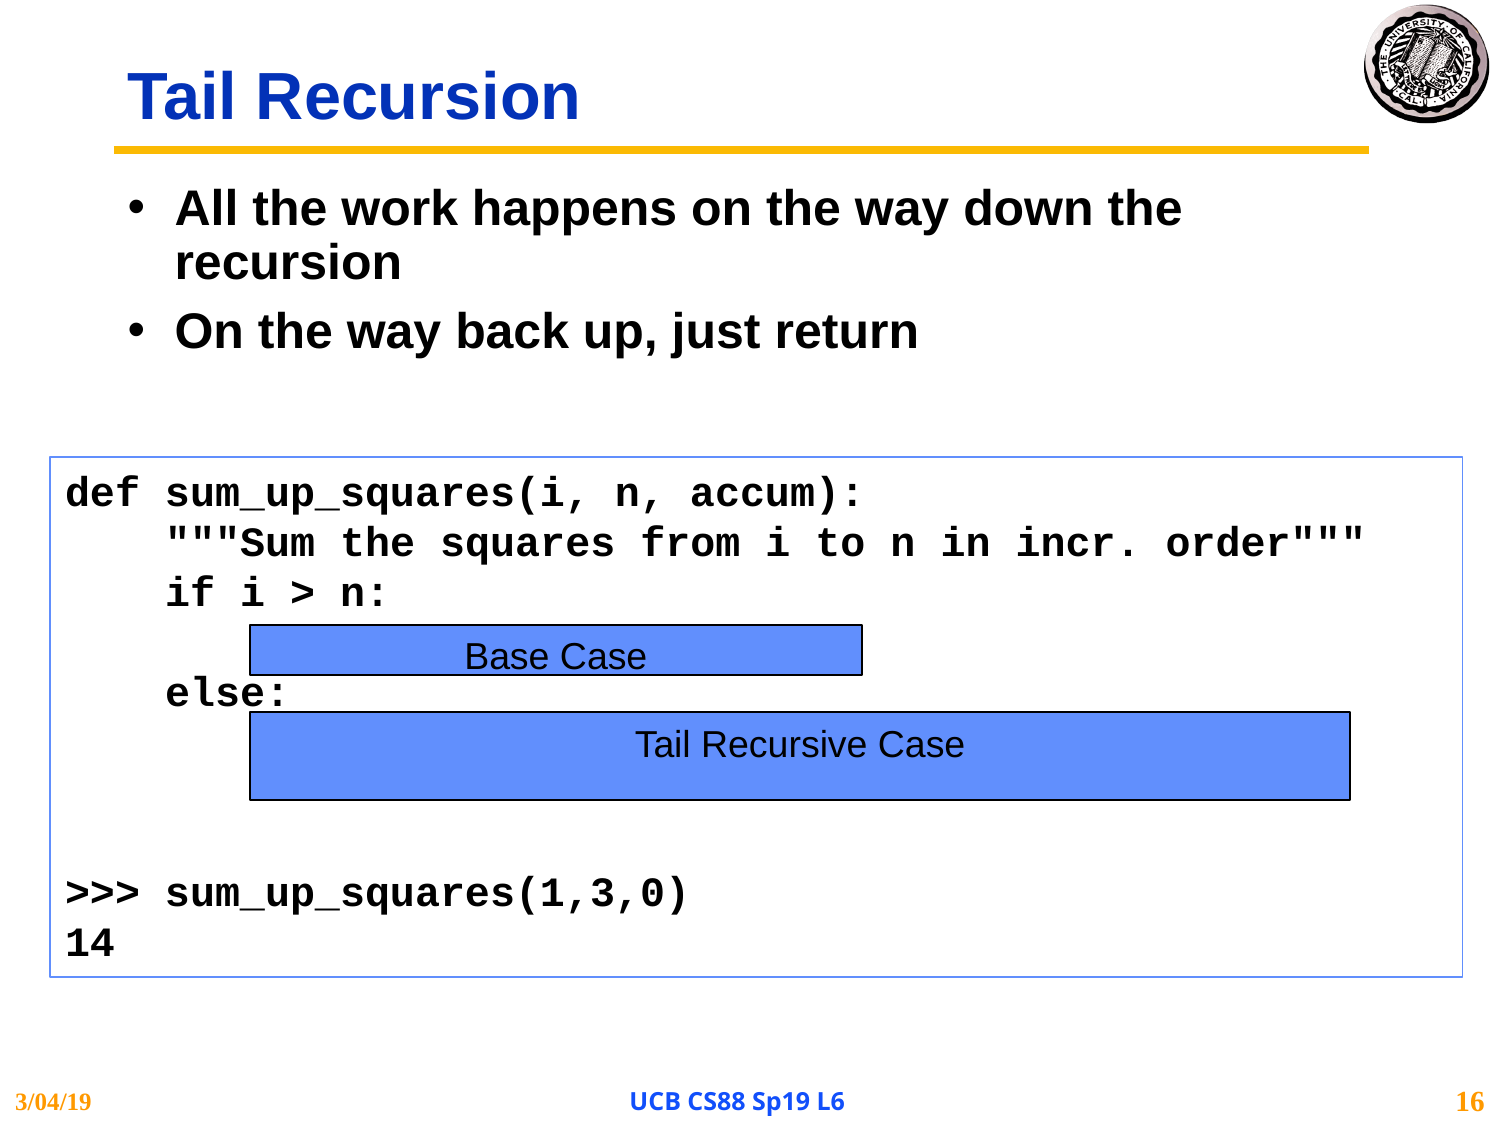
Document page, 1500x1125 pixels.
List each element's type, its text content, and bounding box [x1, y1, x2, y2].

slide_number 16 [1412, 1074, 1500, 1125]
title Tail Recursion [112, 37, 1375, 159]
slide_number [0, 1074, 250, 1125]
footer UCB CS88 Sp19 L6 [500, 1074, 975, 1125]
picture [1350, 0, 1500, 127]
text_box Base Case [249, 624, 862, 675]
text_box Tail Recursive Case [249, 712, 1350, 800]
text_box def sum_up_squares(i, n, accum): """Sum the squares from i to n in incr. order""" if i > n: return accum else: return sum_up_squares(i+1, n, accum + i**2) >>> sum_up_squares(1,3,0) 14 [49, 456, 1463, 977]
list All the work happens on the way down the recursion On the way back up, just return [112, 174, 1363, 413]
